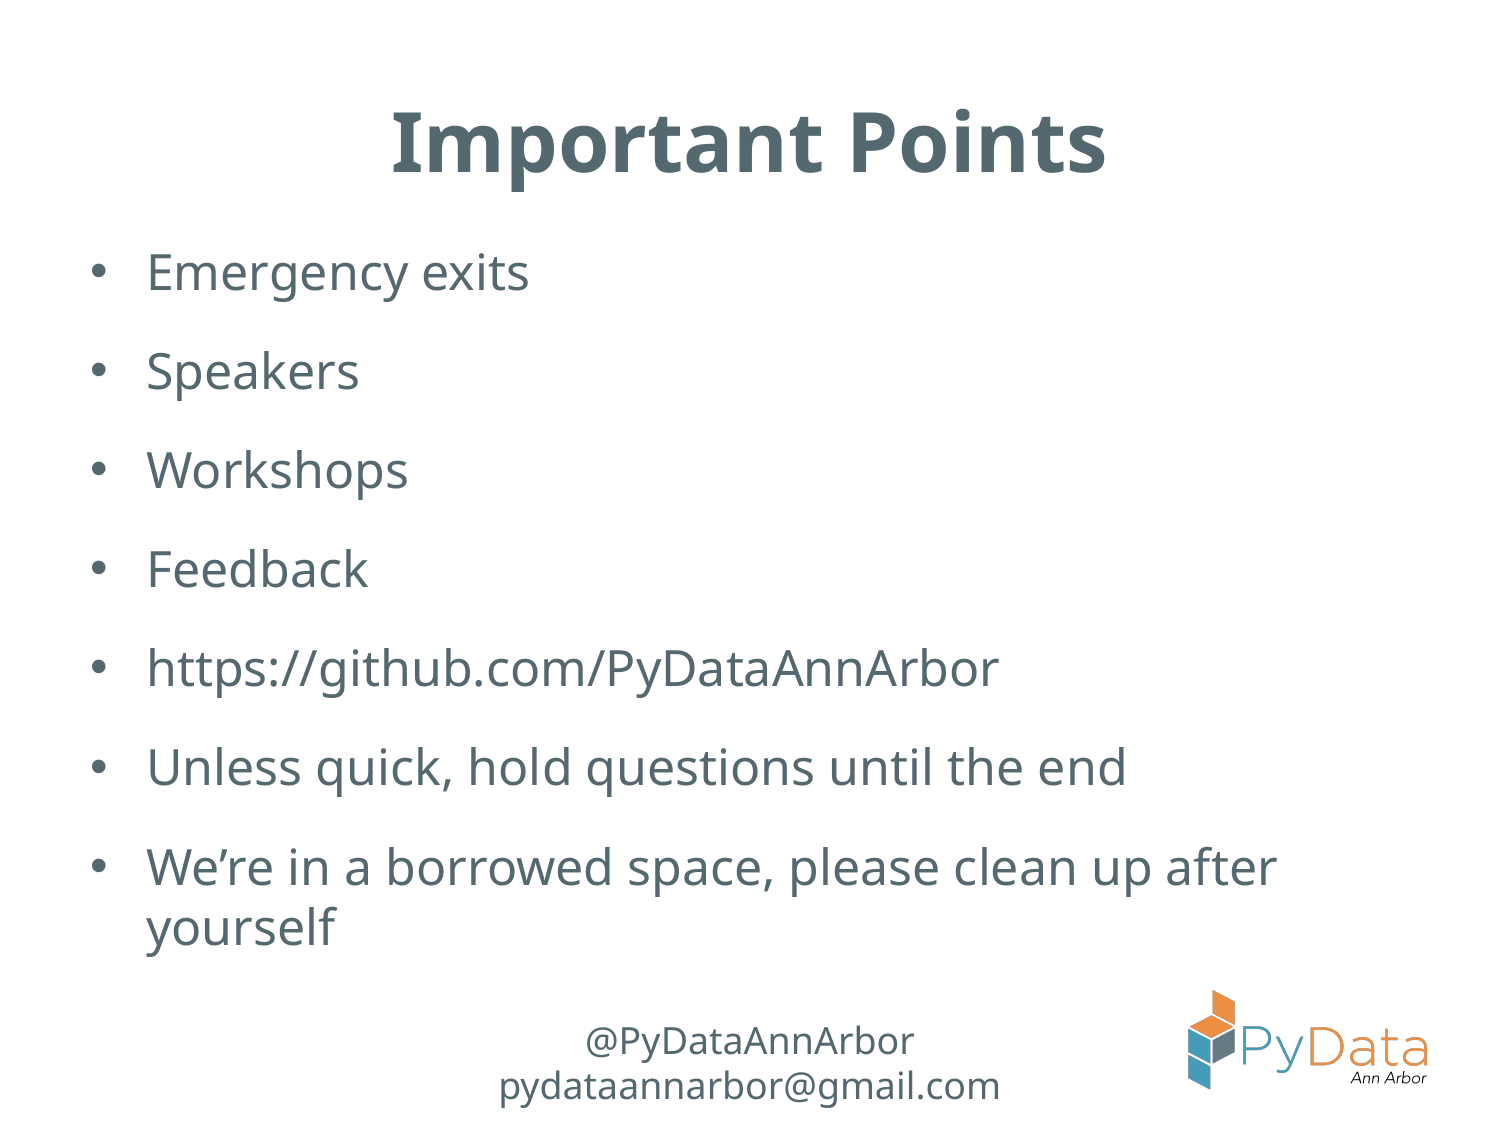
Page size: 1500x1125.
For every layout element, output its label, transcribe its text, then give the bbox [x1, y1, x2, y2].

picture [1185, 978, 1431, 1101]
title Important Points [75, 45, 1425, 232]
list Emergency exits Speakers Workshops Feedback https://github.com/PyDataAnnArbor Unless quick, hold questions until the end We’re in a borrowed space, please clean up after yourself [75, 232, 1425, 943]
